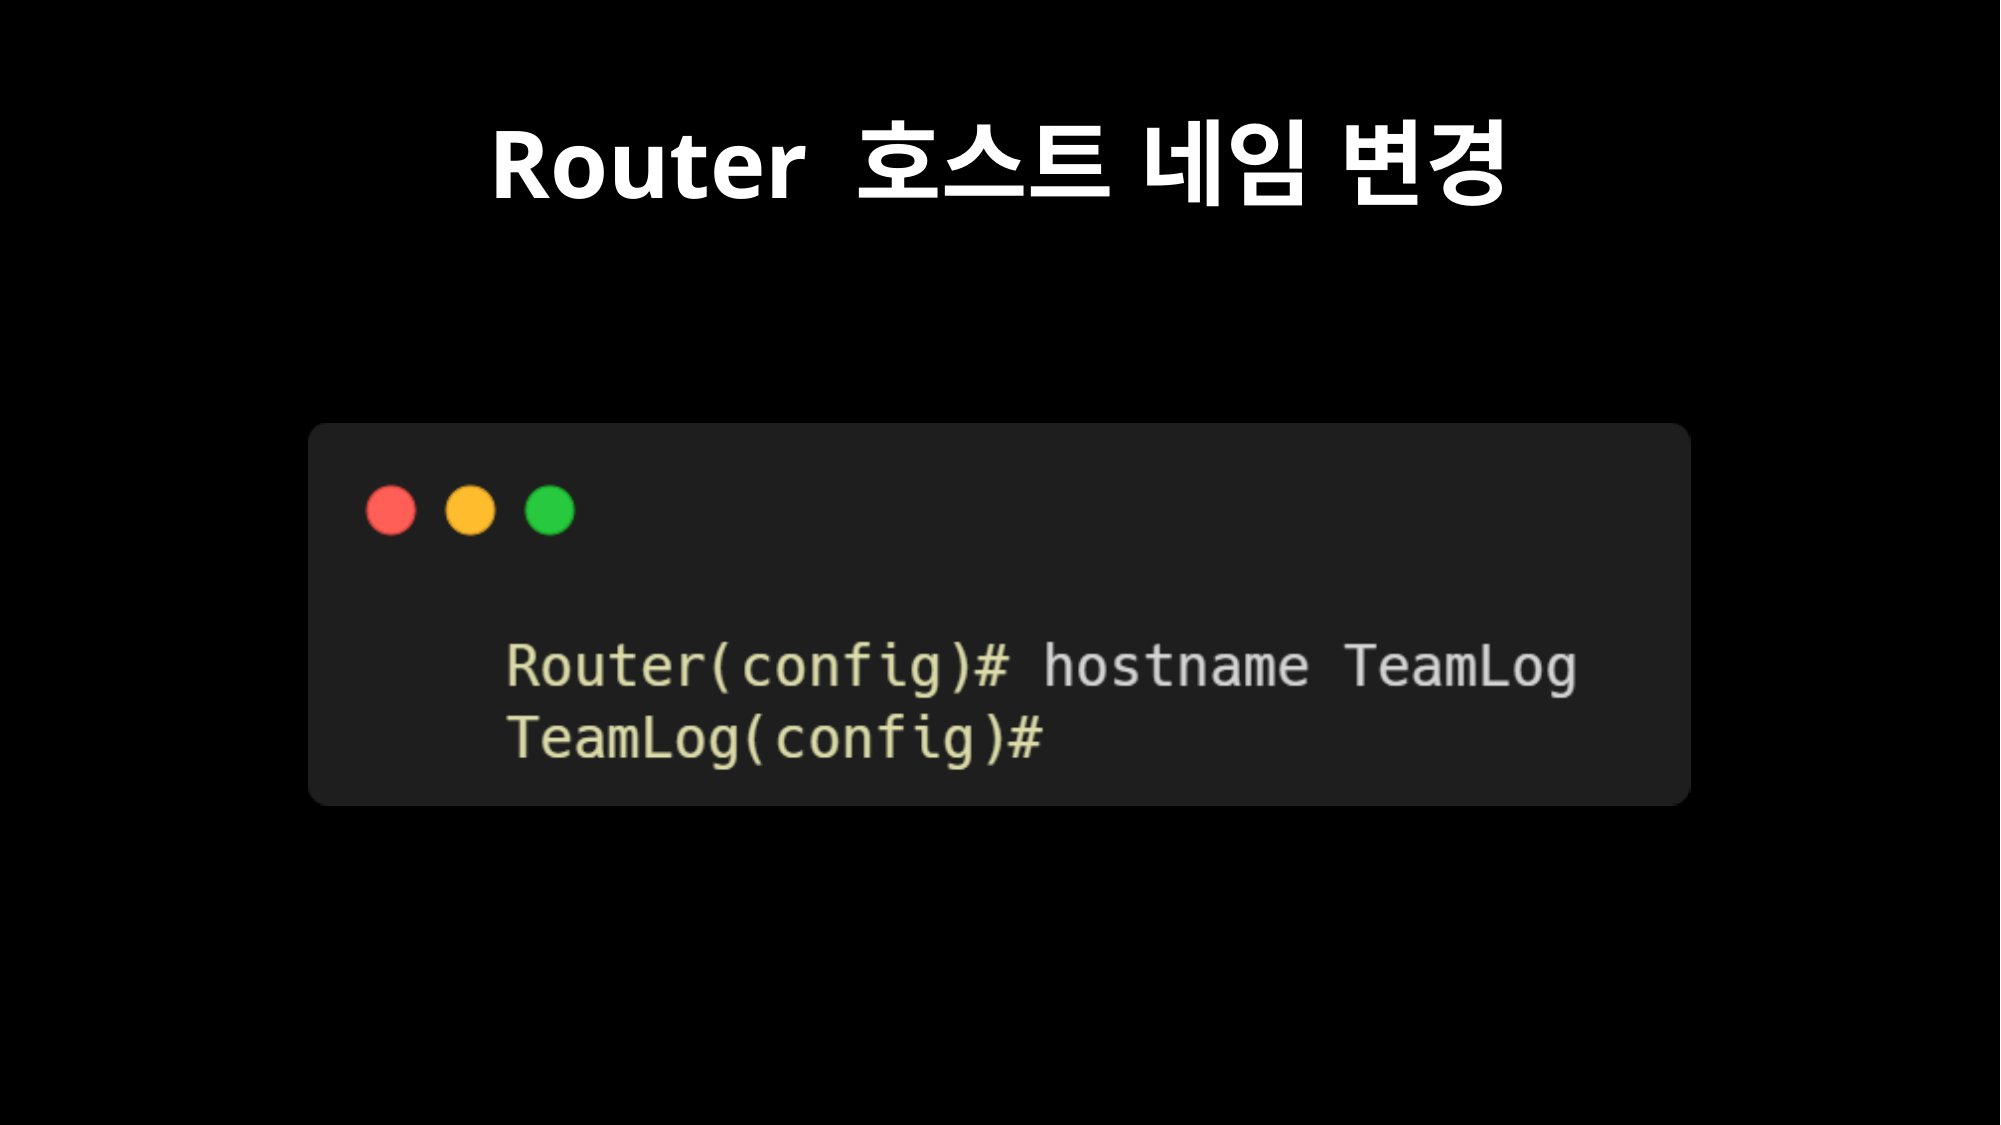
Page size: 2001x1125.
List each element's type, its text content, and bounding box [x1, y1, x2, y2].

title Router 호스트 네임 변경 [137, 59, 1863, 278]
picture [308, 423, 1691, 806]
